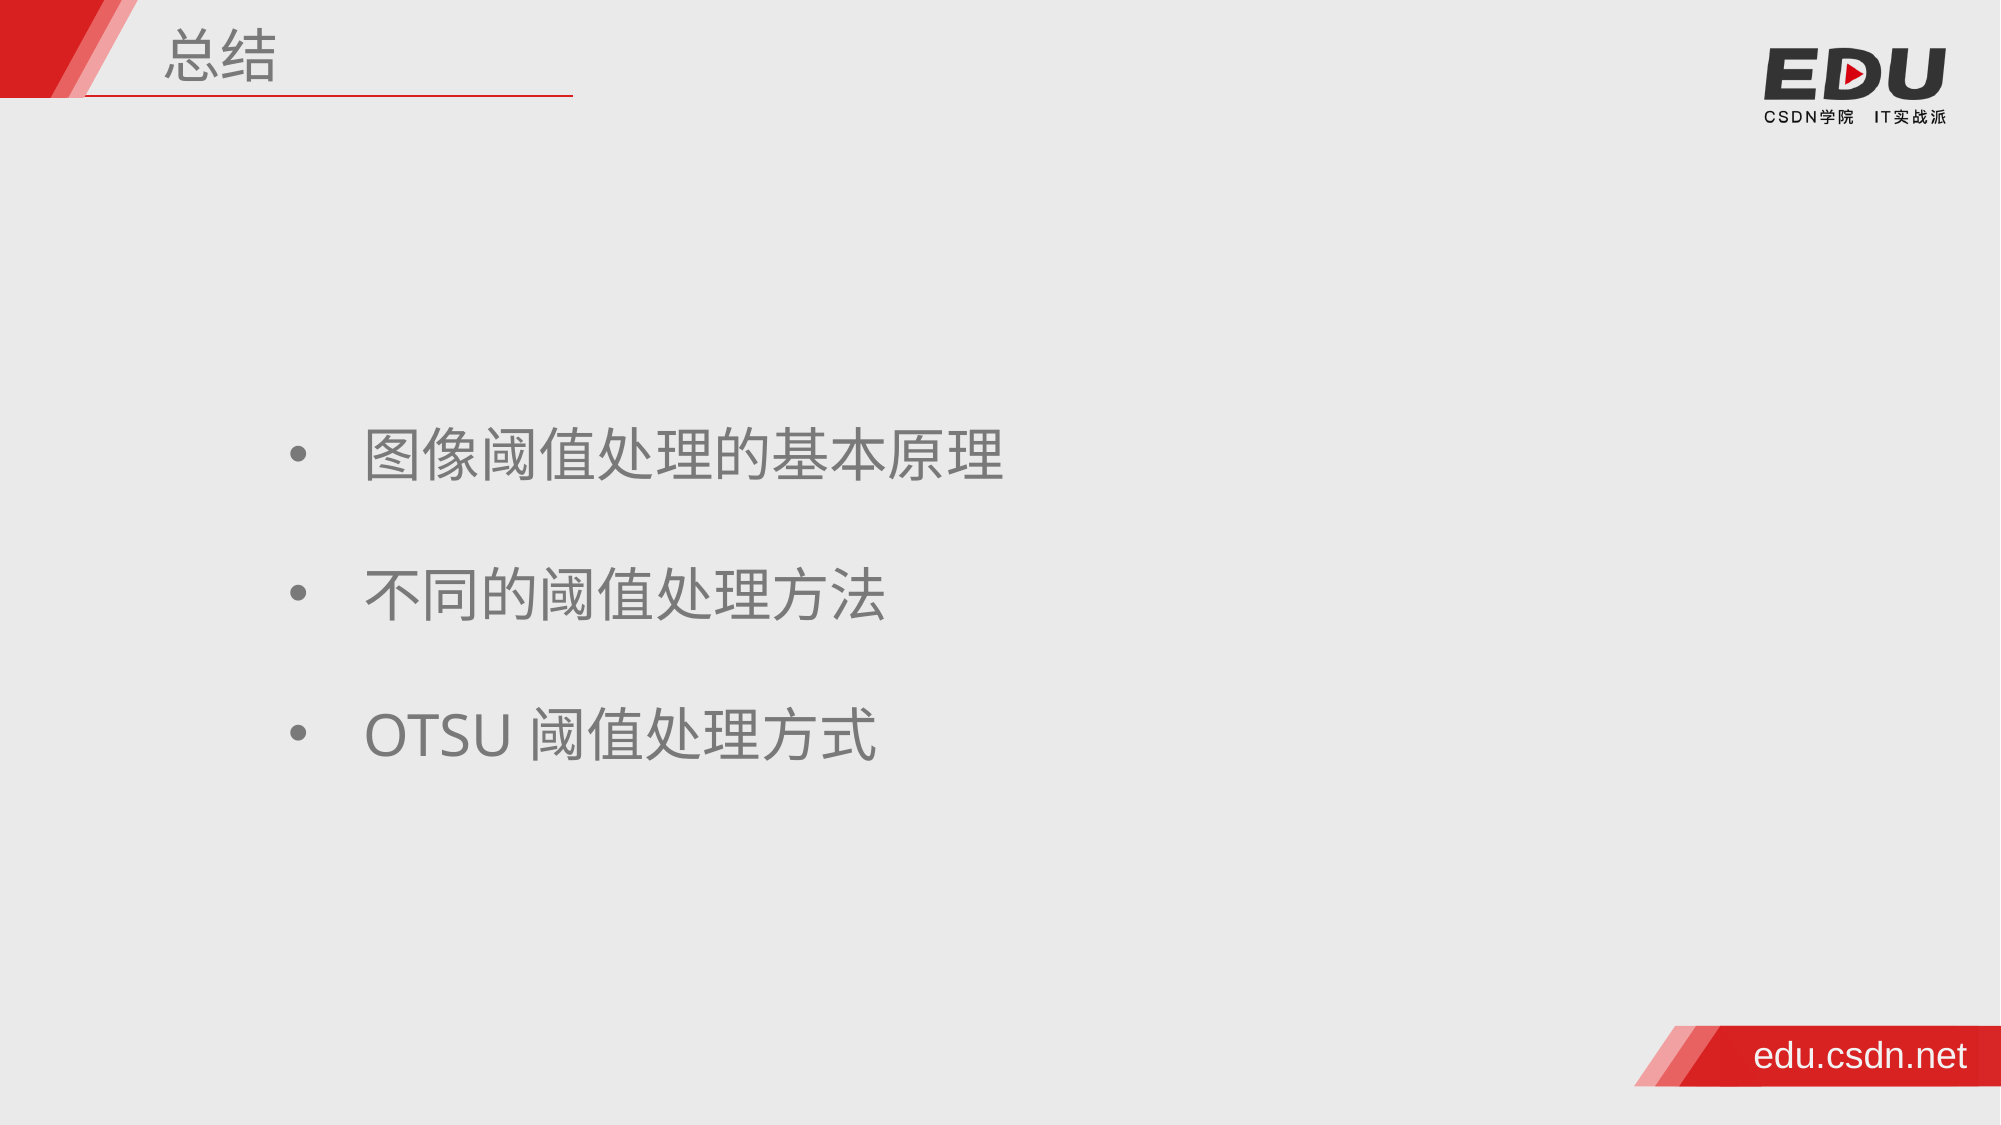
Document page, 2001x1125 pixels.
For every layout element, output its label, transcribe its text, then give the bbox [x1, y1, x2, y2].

text_box 总结 [154, 19, 618, 118]
text_box 图像阈值处理的基本原理 不同的阈值处理方法 OTSU阈值处理方式 [281, 340, 1638, 776]
picture [1761, 42, 1948, 128]
